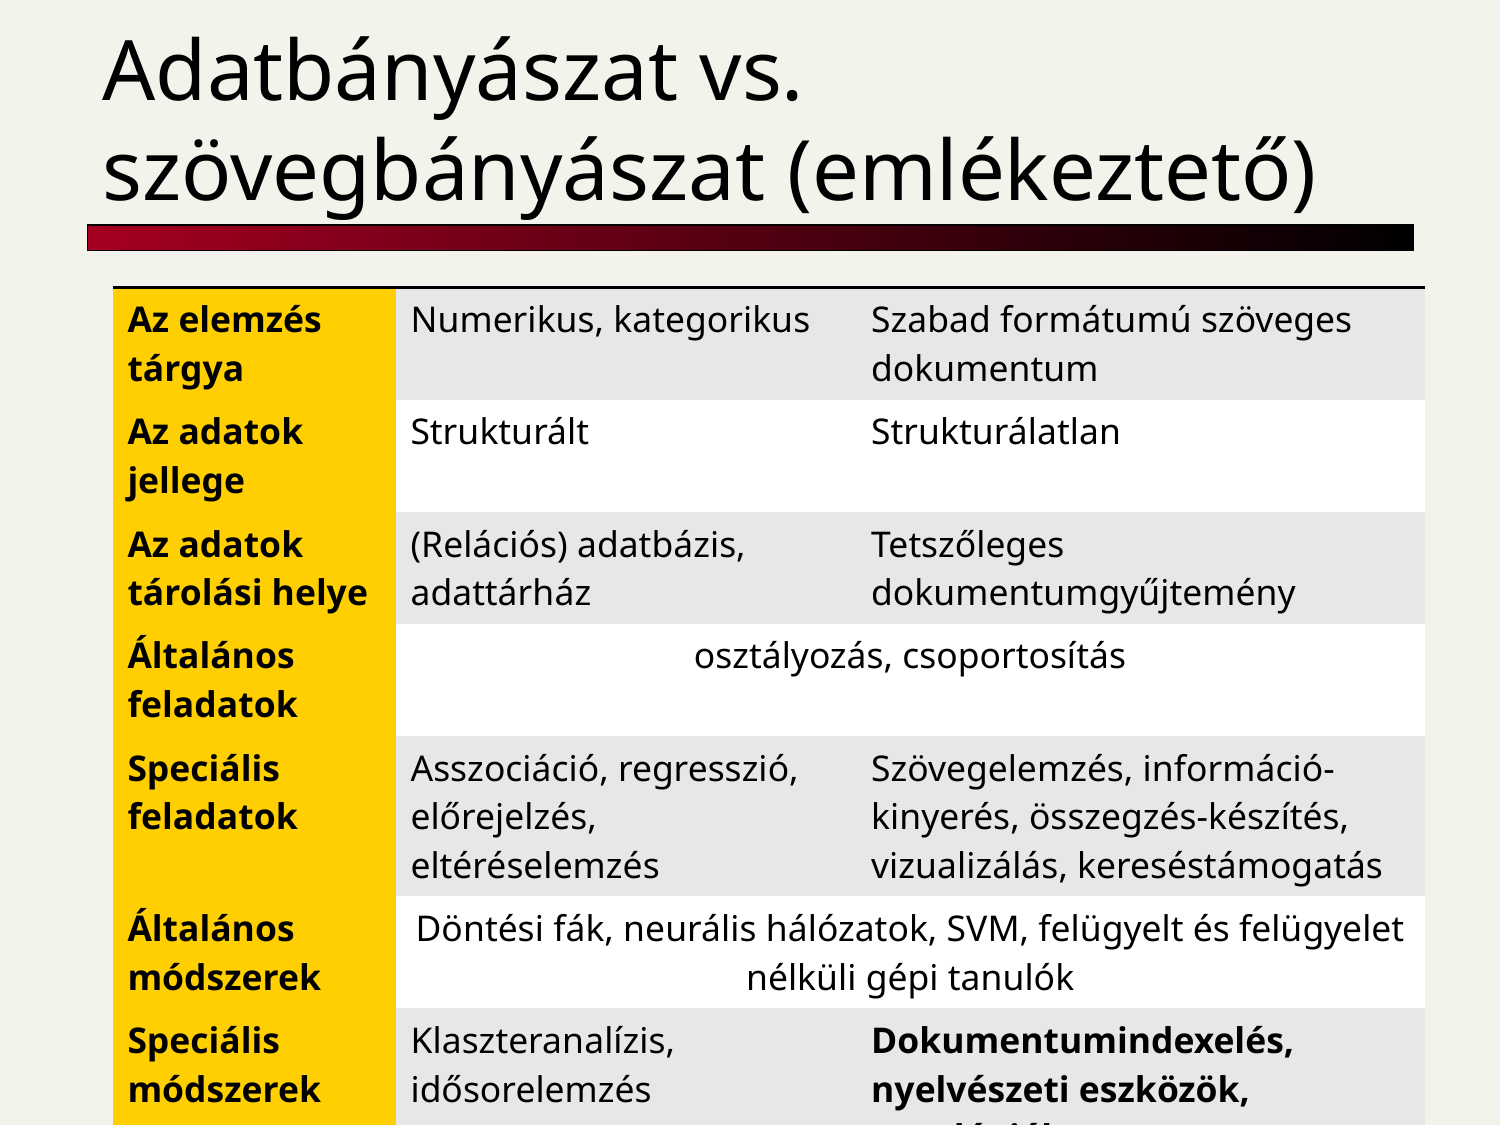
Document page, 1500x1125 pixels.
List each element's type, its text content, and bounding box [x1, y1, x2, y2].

table_cell Strukturálatlan [856, 400, 1425, 512]
table_cell Általános feladatok [113, 624, 396, 736]
table_cell Asszociáció, regresszió, előrejelzés, eltéréselemzés [396, 736, 856, 896]
table_cell Strukturált [396, 400, 856, 512]
table_cell Szövegelemzés, információ-kinyerés, összegzés-készítés, vizualizálás, kereséstámogatás [856, 736, 1425, 896]
table_cell Speciális feladatok [113, 736, 396, 896]
table_cell Döntési fák, neurális hálózatok, SVM, felügyelt és felügyelet nélküli gépi tanulók [396, 896, 1425, 1008]
table_header Numerikus, kategorikus [396, 289, 856, 400]
table_cell Tetszőleges dokumentumgyűjtemény [856, 512, 1425, 624]
table_header Az elemzés tárgya [113, 289, 396, 400]
title Adatbányászat vs. szövegbányászat (emlékeztető) [87, 62, 1500, 225]
table_cell osztályozás, csoportosítás [396, 624, 1425, 736]
table_cell Dokumentumindexelés, nyelvészeti eszközök, ontológiák [856, 1008, 1425, 1125]
table_cell Általános módszerek [113, 896, 396, 1008]
table_cell (Relációs) adatbázis, adattárház [396, 512, 856, 624]
table_header Szabad formátumú szöveges dokumentum [856, 289, 1425, 400]
table_cell Klaszteranalízis, idősorelemzés [396, 1008, 856, 1125]
table_cell Az adatok jellege [113, 400, 396, 512]
table_cell Speciális módszerek [113, 1008, 396, 1125]
table_cell Az adatok tárolási helye [113, 512, 396, 624]
